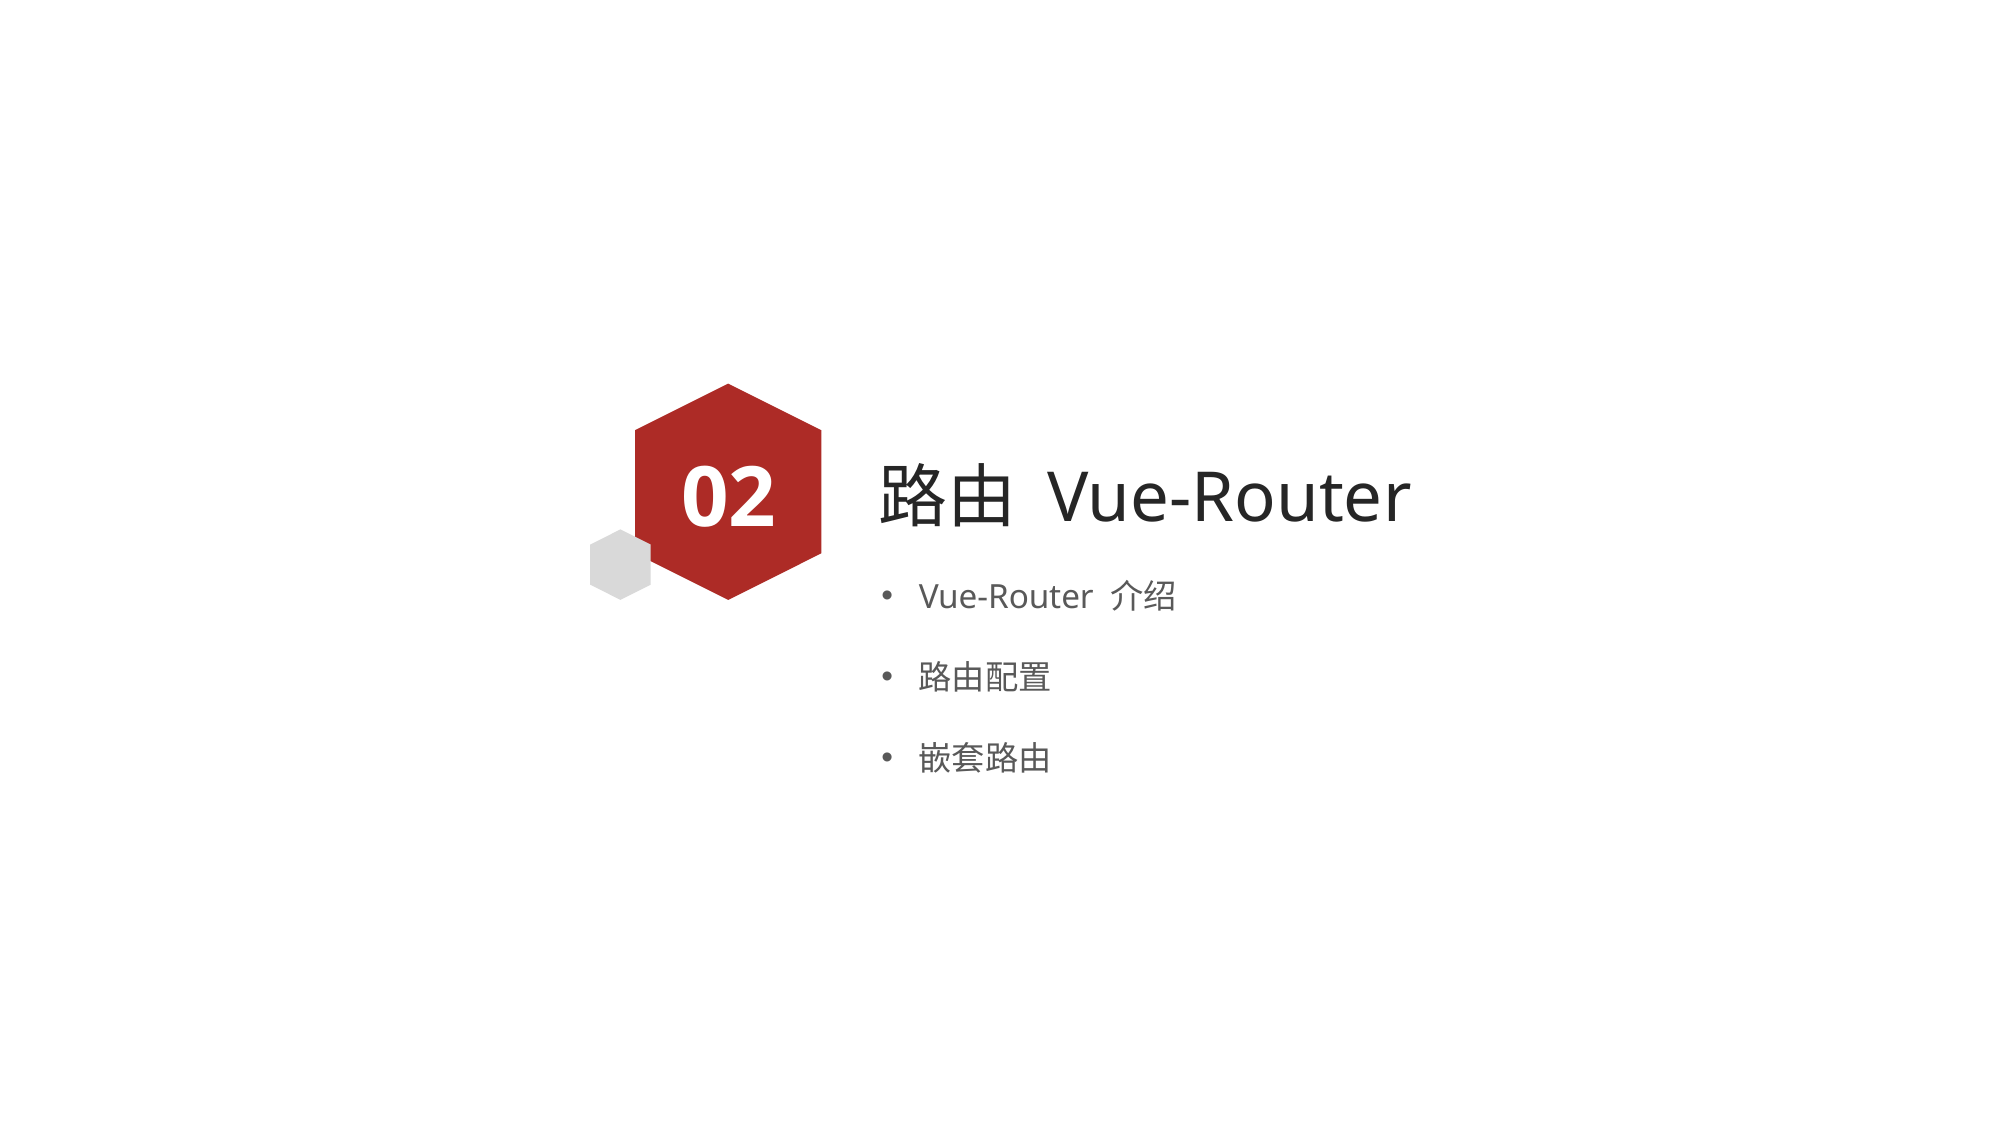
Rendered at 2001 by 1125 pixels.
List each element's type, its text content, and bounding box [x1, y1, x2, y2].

title 路由 Vue-Router [863, 454, 1662, 545]
list Vue-Router 介绍 路由配置 嵌套路由 [866, 548, 1764, 972]
list 02 [636, 404, 822, 594]
